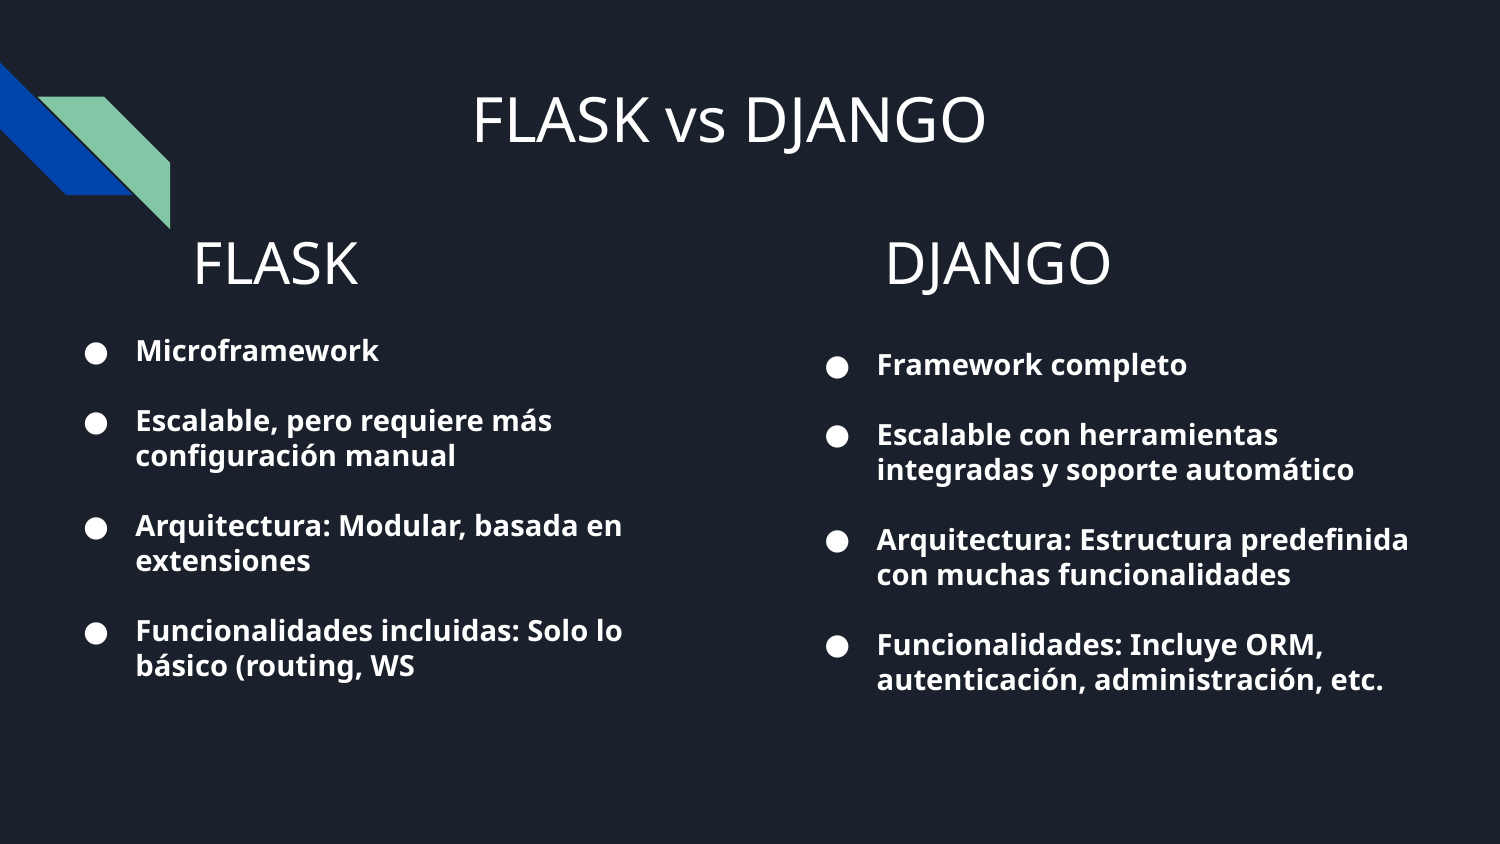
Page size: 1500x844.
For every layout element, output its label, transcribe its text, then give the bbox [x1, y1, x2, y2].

text_box DJANGO [869, 211, 1324, 331]
text_box Framework completo Escalable con herramientas integradas y soporte automático Arquitectura: Estructura predefinida con muchas funcionalidades Funcionalidades: Incluye ORM, autenticación, administración, etc. [786, 331, 1446, 772]
text_box FLASK [177, 211, 497, 317]
text_box Microframework Escalable, pero requiere más configuración manual Arquitectura: Modular, basada en extensiones Funcionalidades incluidas: Solo lo básico (routing, WS [45, 317, 685, 802]
title FLASK vs DJANGO [212, 64, 1368, 215]
